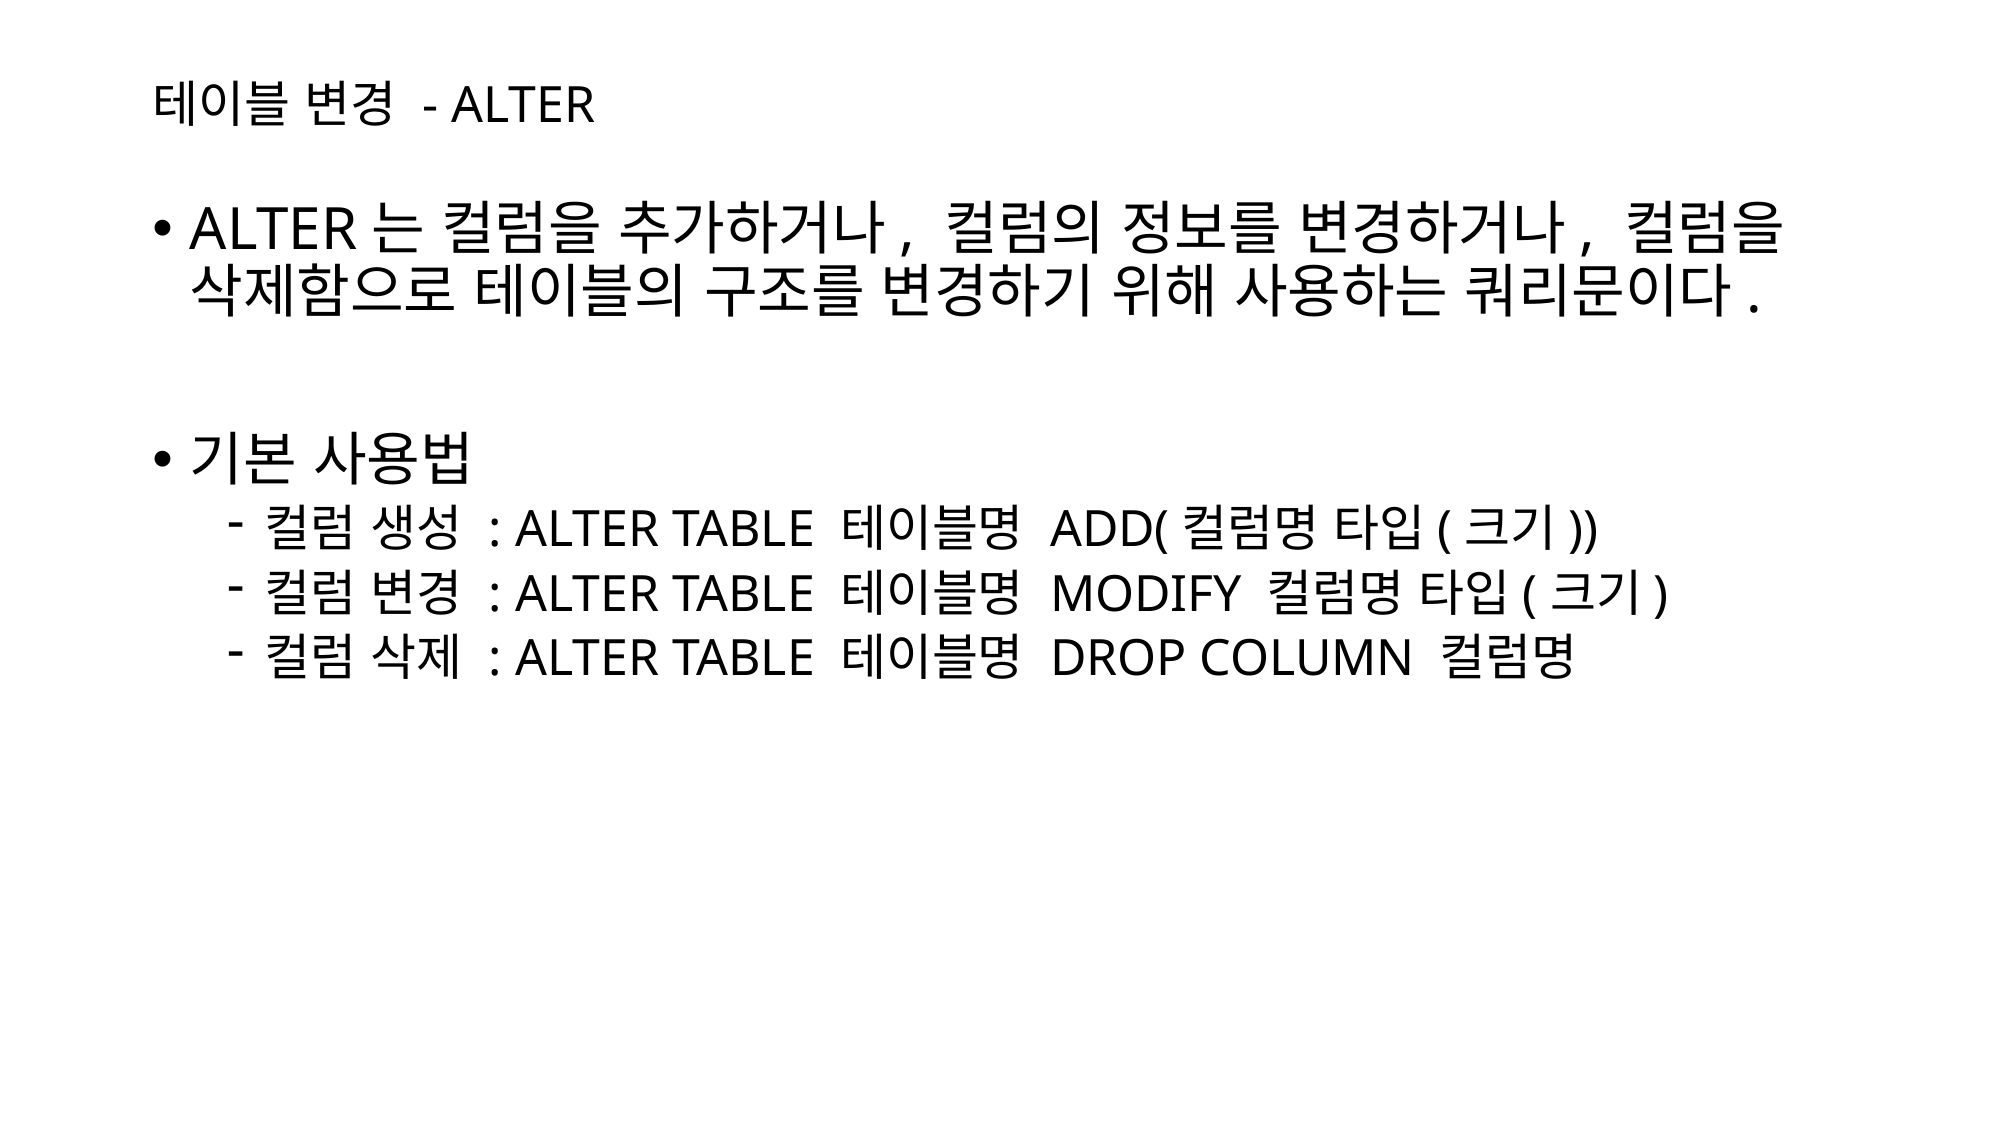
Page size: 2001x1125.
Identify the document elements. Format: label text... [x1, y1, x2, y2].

title 테이블 변경 - ALTER [137, 59, 640, 153]
list ALTER는 컬럼을 추가하거나, 컬럼의 정보를 변경하거나, 컬럼을 삭제함으로 테이블의 구조를 변경하기 위해 사용하는 쿼리문이다. 기본 사용법 컬럼 생성 : ALTER TABLE 테이블명 ADD(컬럼명 타입(크기)) 컬럼 변경 : ALTER TABLE 테이블명 MODIFY 컬럼명 타입(크기) 컬럼 삭제 : ALTER TABLE 테이블명 DROP COLUMN 컬럼명 [137, 192, 1863, 1066]
